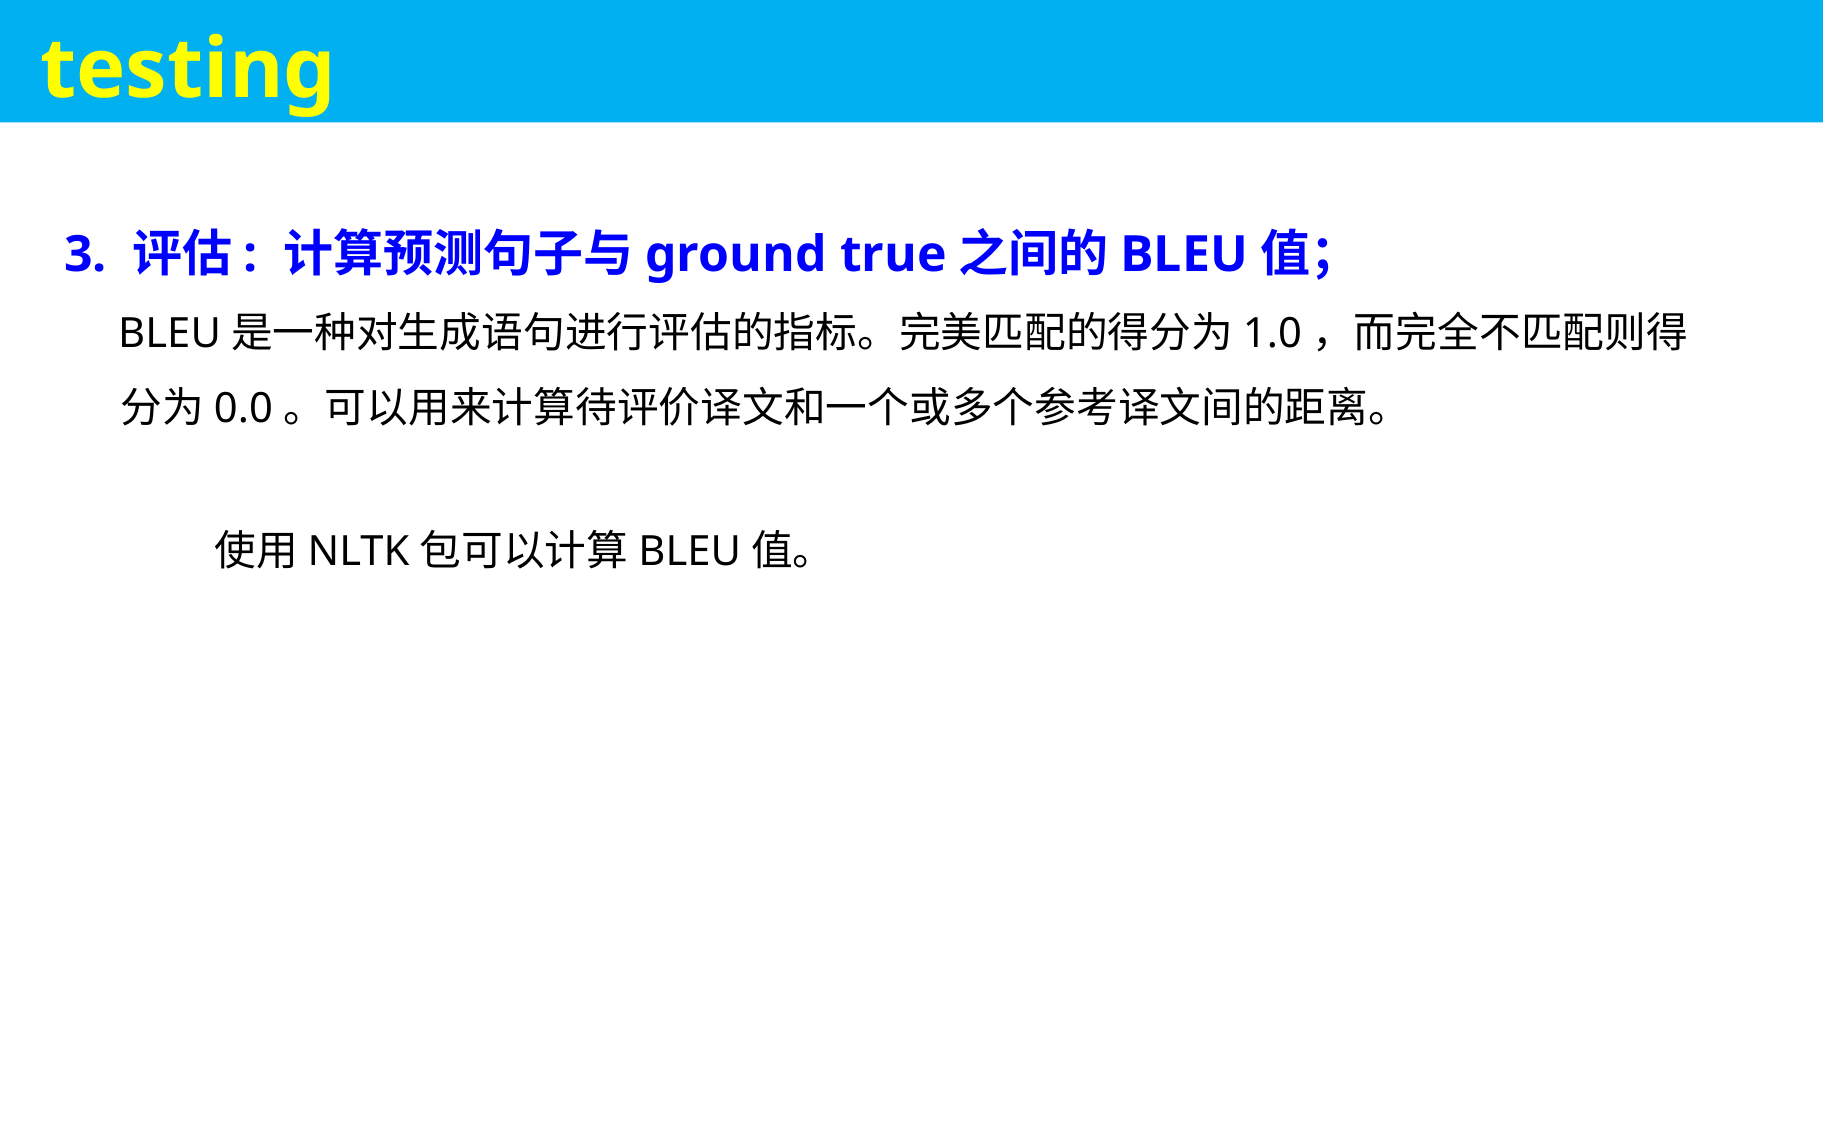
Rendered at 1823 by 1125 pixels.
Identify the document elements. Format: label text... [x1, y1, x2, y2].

text_box [0, 0, 1823, 123]
text_box testing [25, 6, 651, 122]
text_box 3. 评估: 计算预测句子与ground true之间的BLEU值； BLEU是一种对生成语句进行评估的指标。完美匹配的得分为1.0，而完全不匹配则得 分为0.0。可以用来计算待评价译文和一个或多个参考译文间的距离。 使用NLTK包可以计算BLEU值。 [49, 183, 1720, 582]
